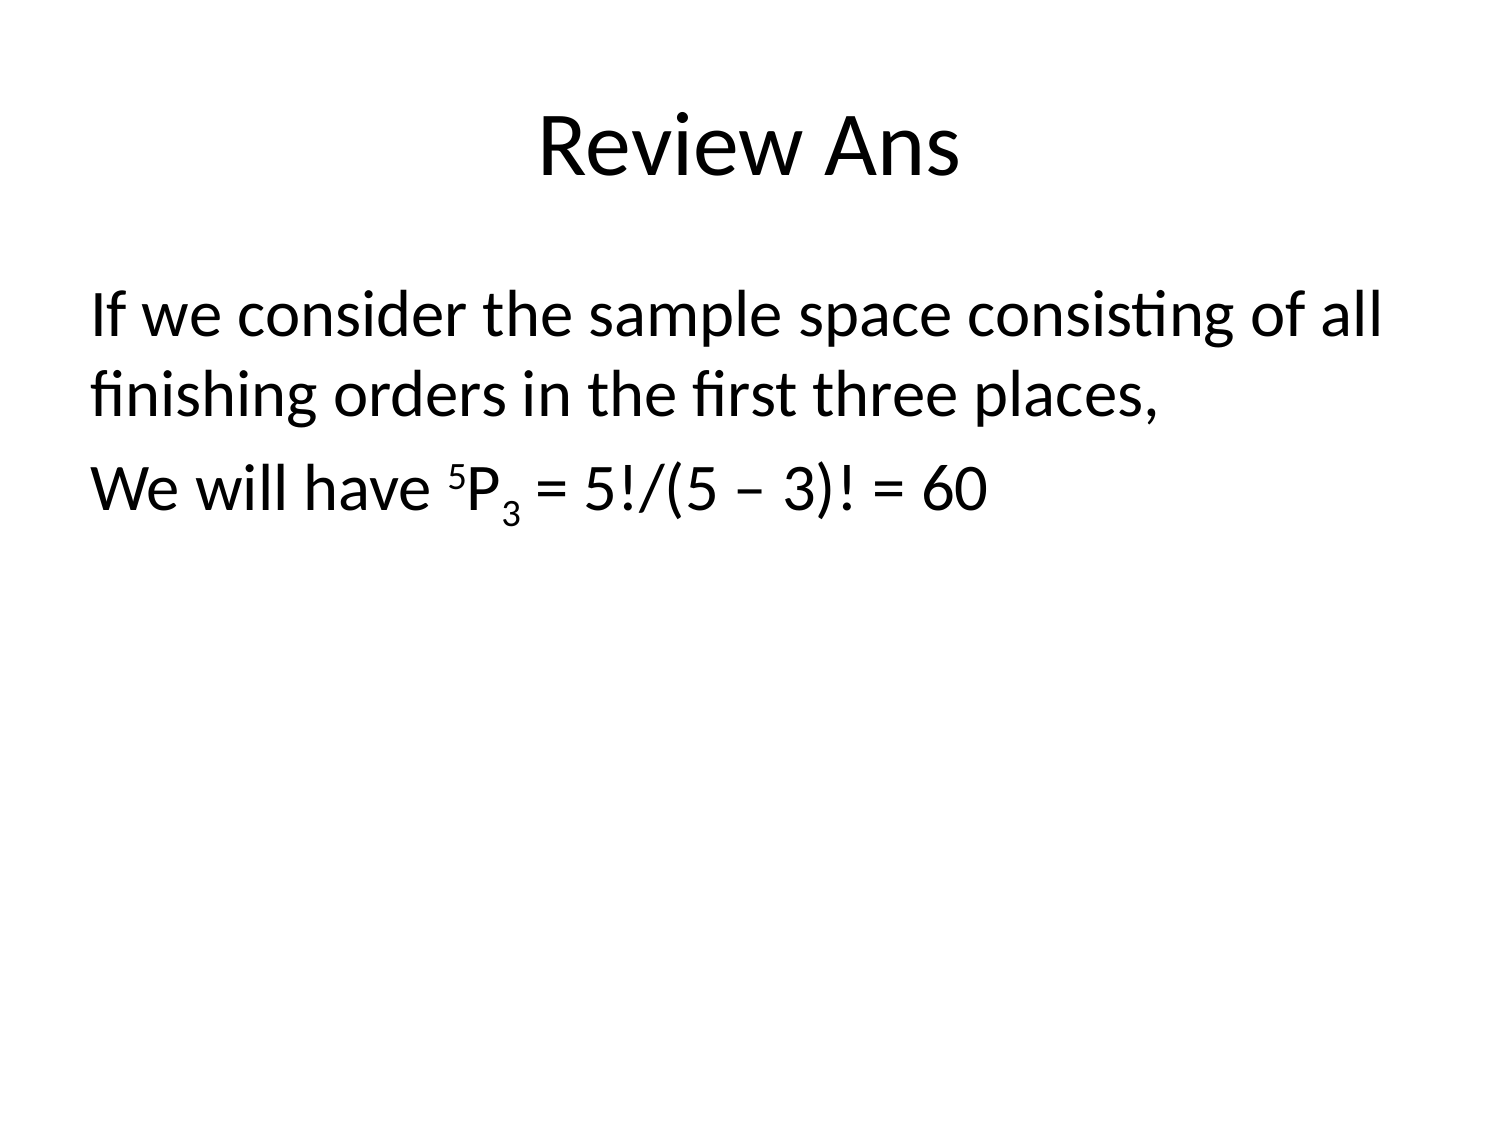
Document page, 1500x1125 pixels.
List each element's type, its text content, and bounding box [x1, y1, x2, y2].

title Review Ans [75, 45, 1425, 233]
list If we consider the sample space consisting of all finishing orders in the first three places, We will have 5P3 = 5!/(5 – 3)! = 60 [75, 262, 1425, 1005]
